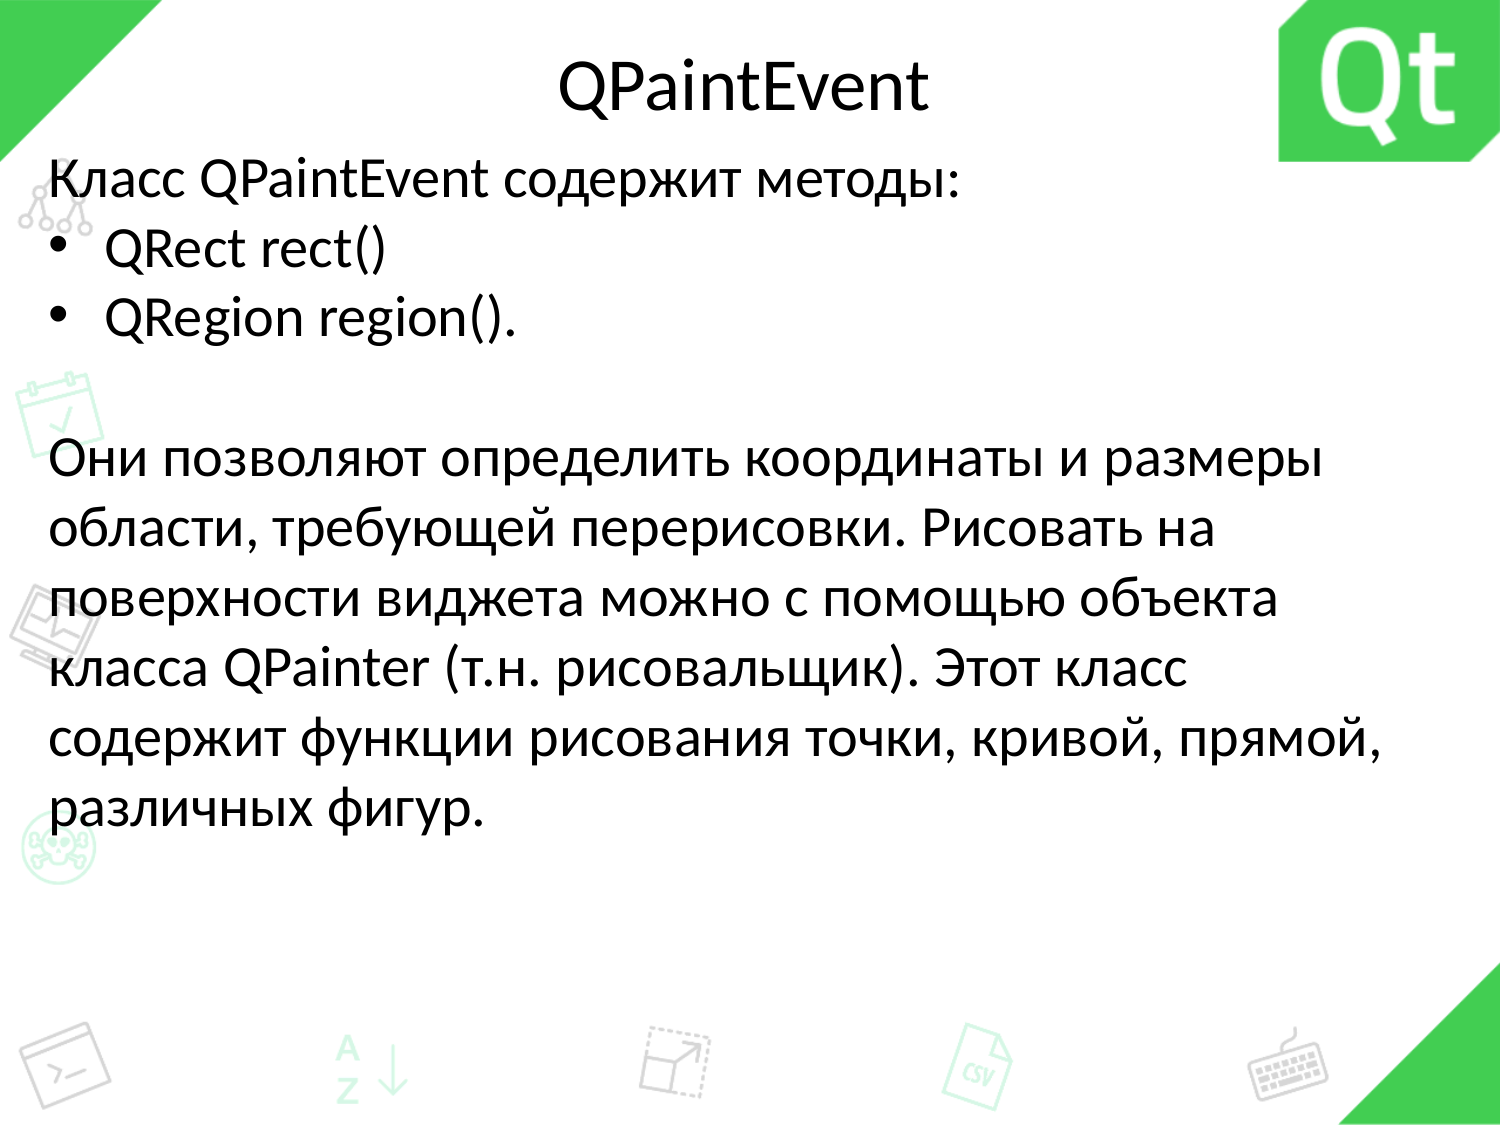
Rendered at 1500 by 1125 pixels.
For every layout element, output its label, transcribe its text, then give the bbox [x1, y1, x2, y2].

title QPaintEvent [64, 0, 1424, 161]
picture [0, 0, 1500, 1125]
list Класс QPaintEvent содержит методы: QRect rect() QRegion region(). Они позволяют определить координаты и размеры области, требующей перерисовки. Рисовать на поверхности виджета можно с помощью объекта класса QPainter (т.н. рисовальщик). Этот класс содержит функции рисования точки, кривой, прямой, различных фигур. [33, 131, 1455, 1083]
